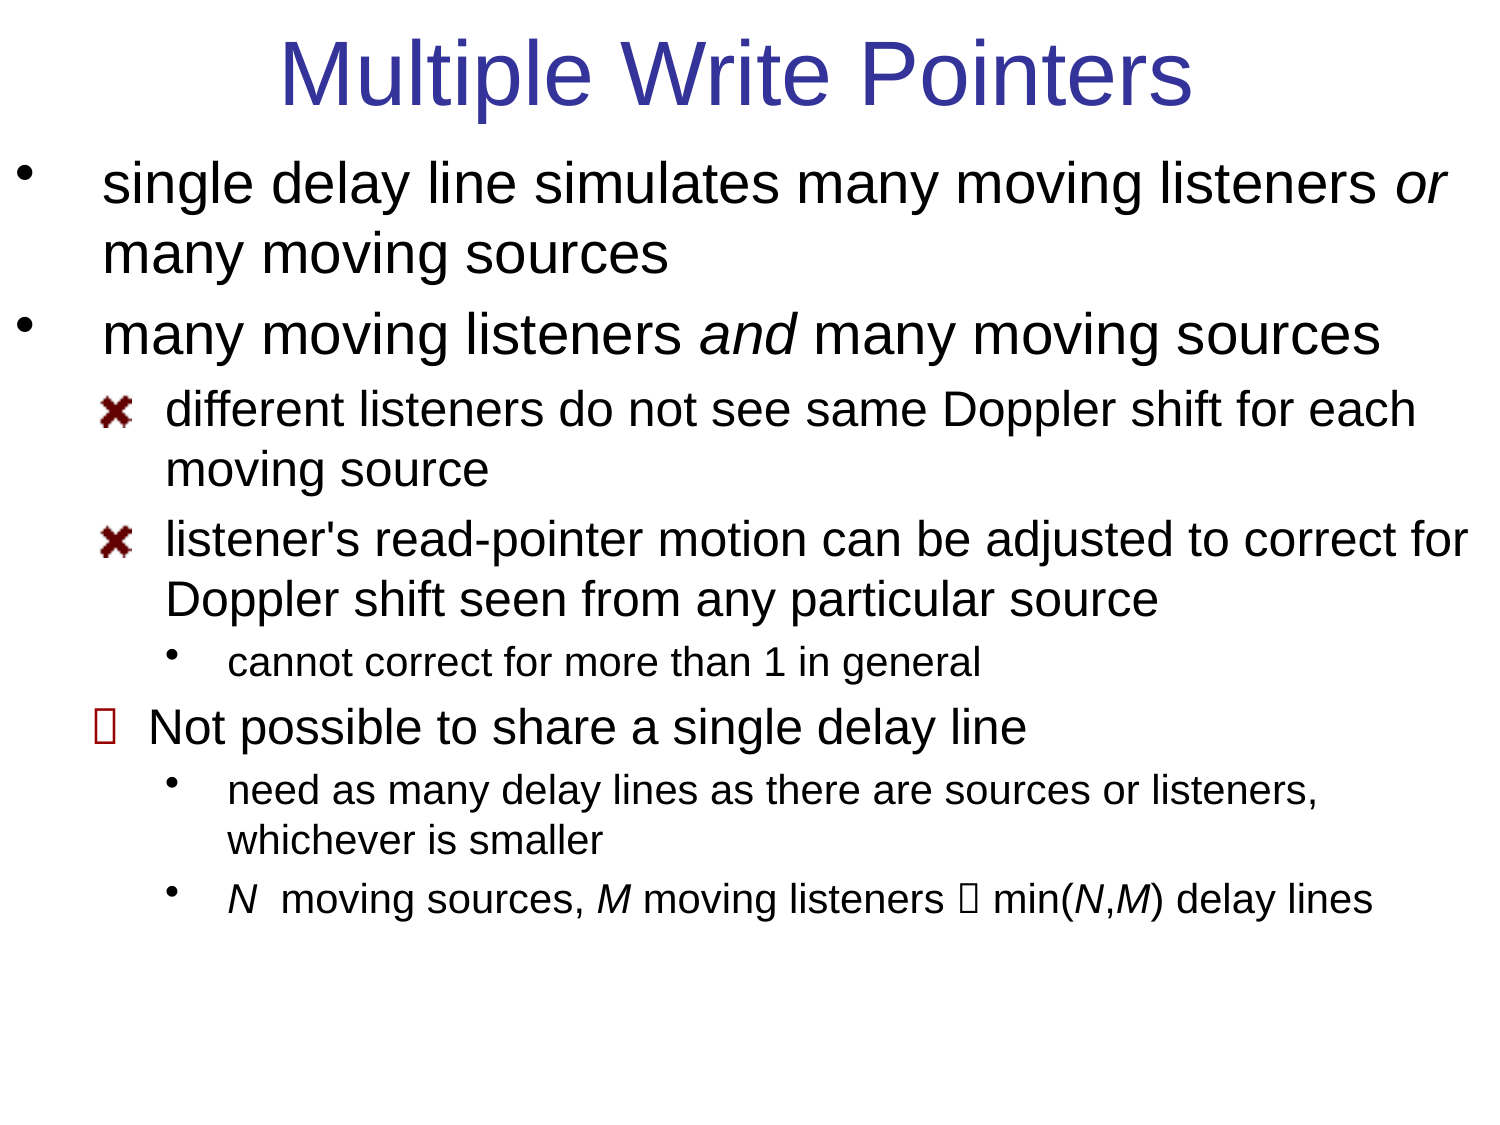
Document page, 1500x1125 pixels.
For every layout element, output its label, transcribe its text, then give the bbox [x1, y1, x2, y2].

list single delay line simulates many moving listeners or many moving sources many moving listeners and many moving sources different listeners do not see same Doppler shift for each moving source listener's read-pointer motion can be adjusted to correct for Doppler shift seen from any particular source cannot correct for more than 1 in general  Not possible to share a single delay line need as many delay lines as there are sources or listeners, whichever is smaller N moving sources, M moving listeners  min(N,M) delay lines [0, 136, 1500, 1125]
picture [90, 515, 132, 558]
picture [90, 385, 132, 428]
title Multiple Write Pointers [74, 0, 1426, 136]
